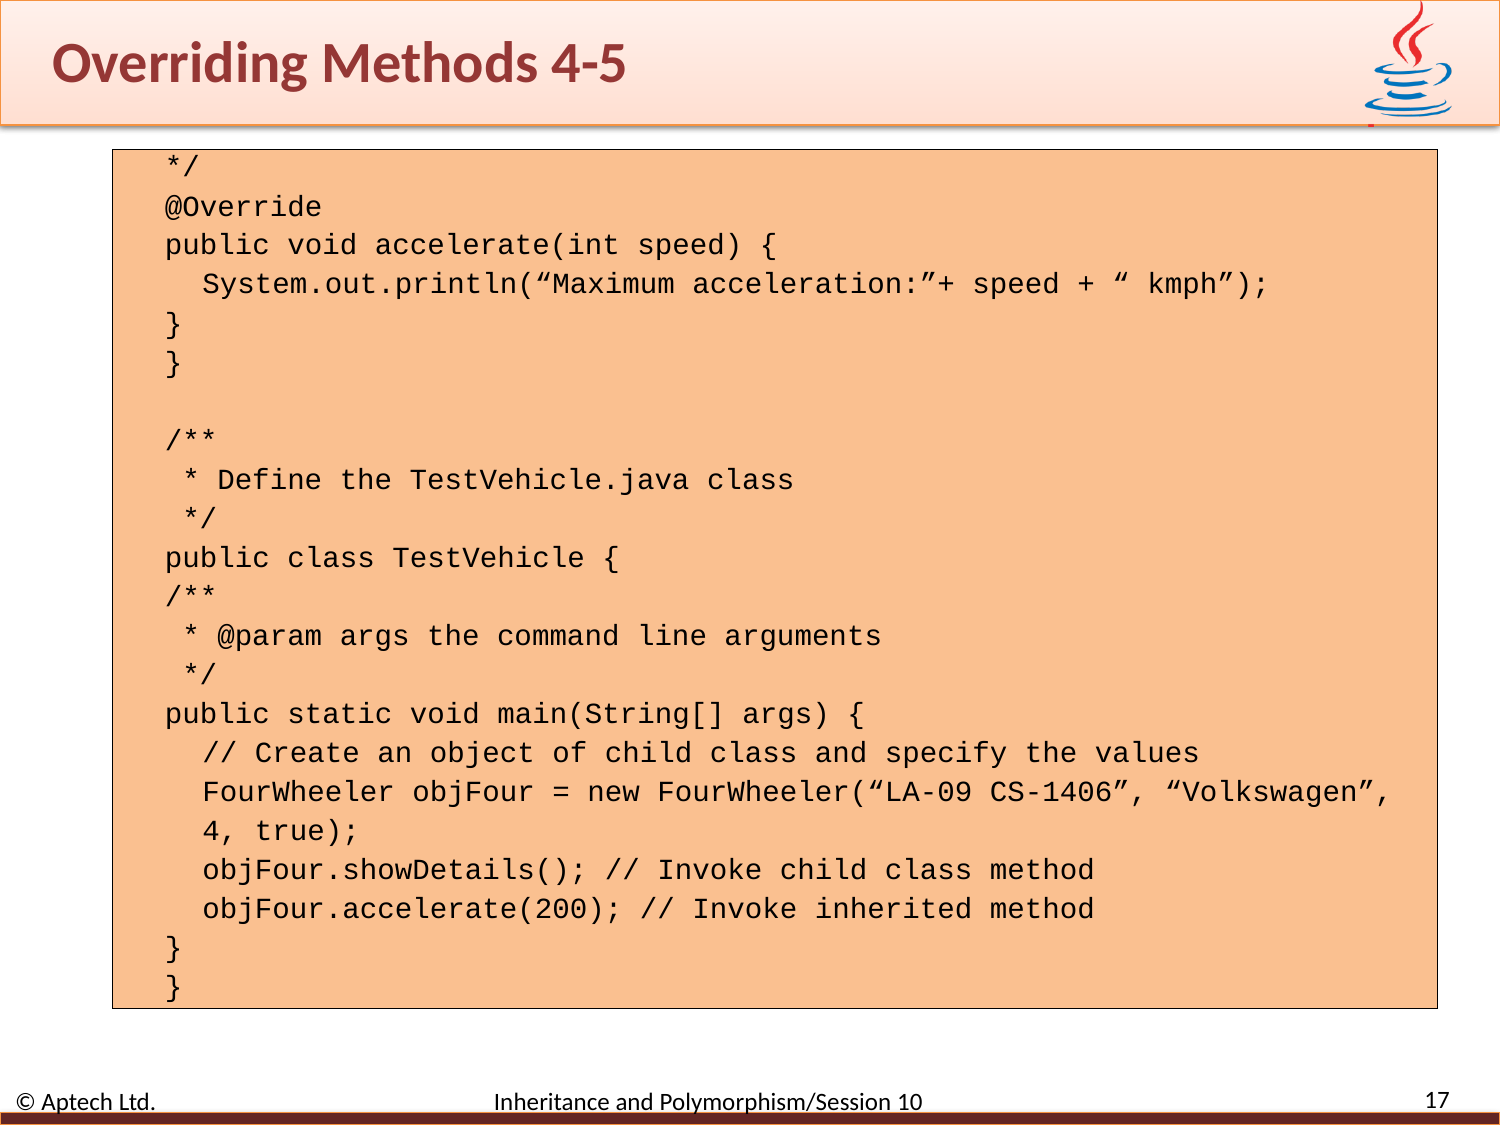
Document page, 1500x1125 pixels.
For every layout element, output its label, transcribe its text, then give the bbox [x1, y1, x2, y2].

picture [1362, 0, 1454, 127]
footer © Aptech Ltd. Inheritance and Polymorphism/Session 10 [0, 1087, 1325, 1113]
title Overriding Methods 4-5 [37, 24, 1288, 93]
text_box */ @Override public void accelerate(int speed) { System.out.println(“Maximum acceleration:”+ speed + “ kmph”); } } /** * Define the TestVehicle.java class */ public class TestVehicle { /** * @param args the command line arguments */ public static void main(String[] args) { // Create an object of child class and specify the values FourWheeler objFour = new FourWheeler(“LA-09 CS-1406”, “Volkswagen”, 4, true); objFour.showDetails(); // Invoke child class method objFour.accelerate(200); // Invoke inherited method } } [112, 149, 1438, 1009]
slide_number 17 [1337, 1084, 1465, 1113]
